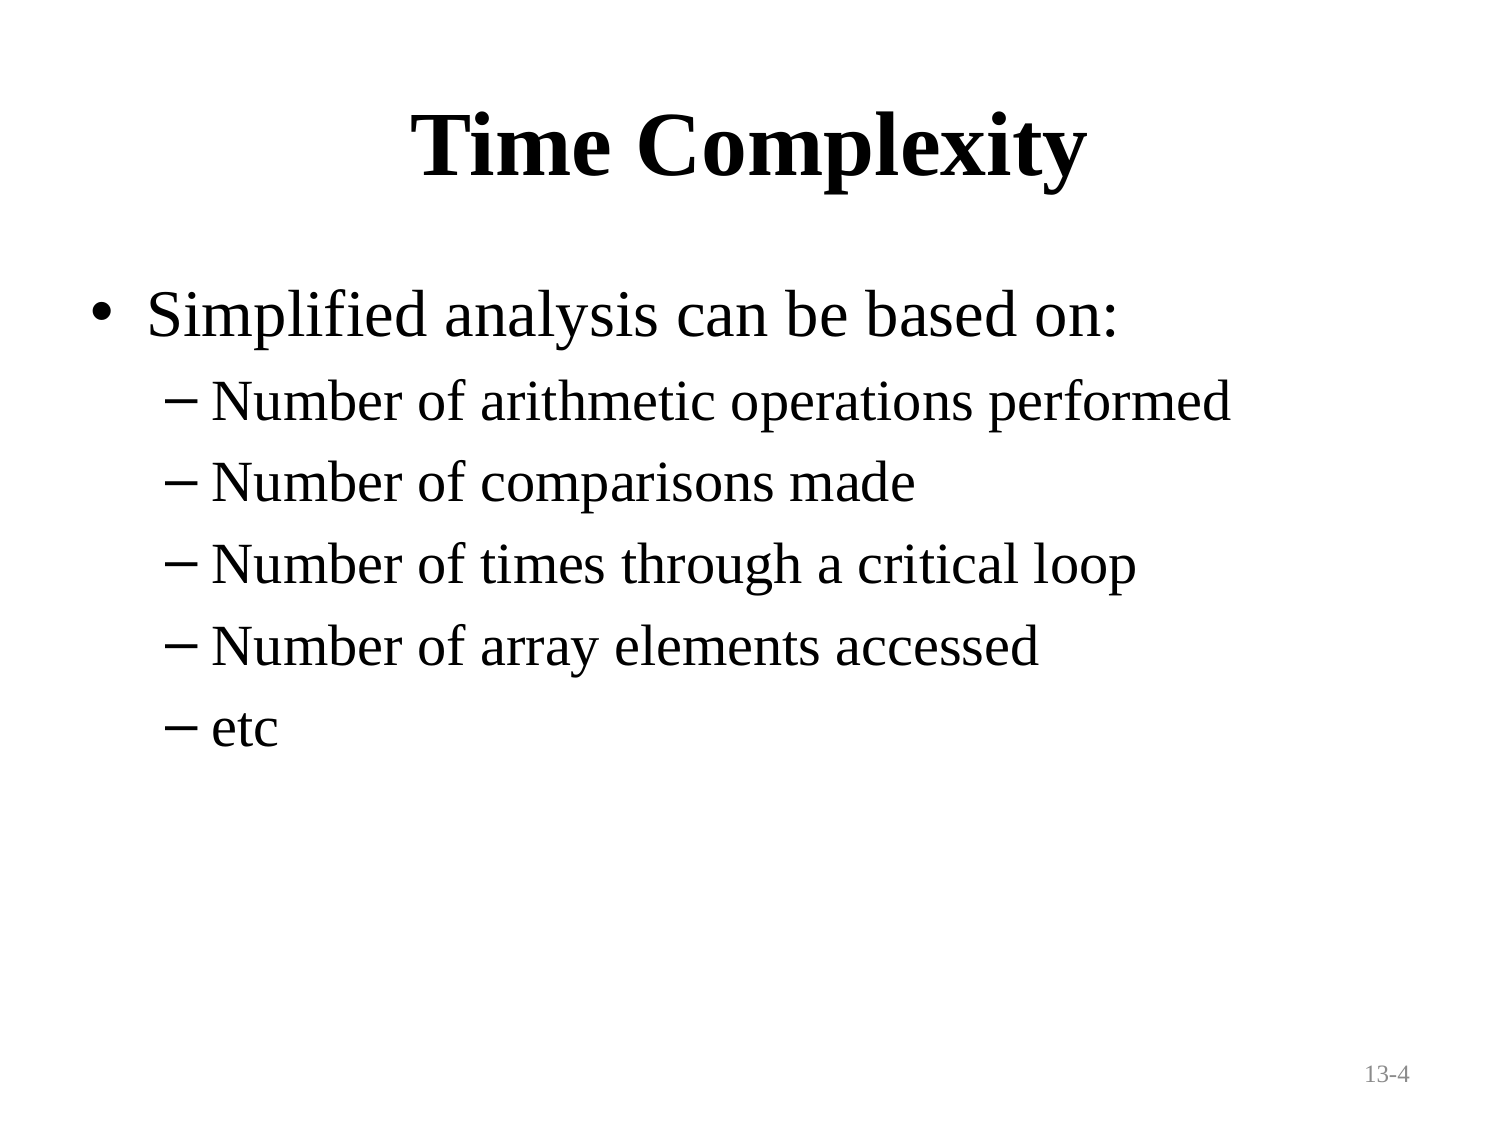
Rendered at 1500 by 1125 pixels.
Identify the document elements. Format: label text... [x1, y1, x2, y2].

title Time Complexity [75, 45, 1425, 233]
slide_number 13-4 [1074, 1042, 1425, 1103]
list Simplified analysis can be based on: Number of arithmetic operations performed Number of comparisons made Number of times through a critical loop Number of array elements accessed etc [75, 262, 1425, 1005]
